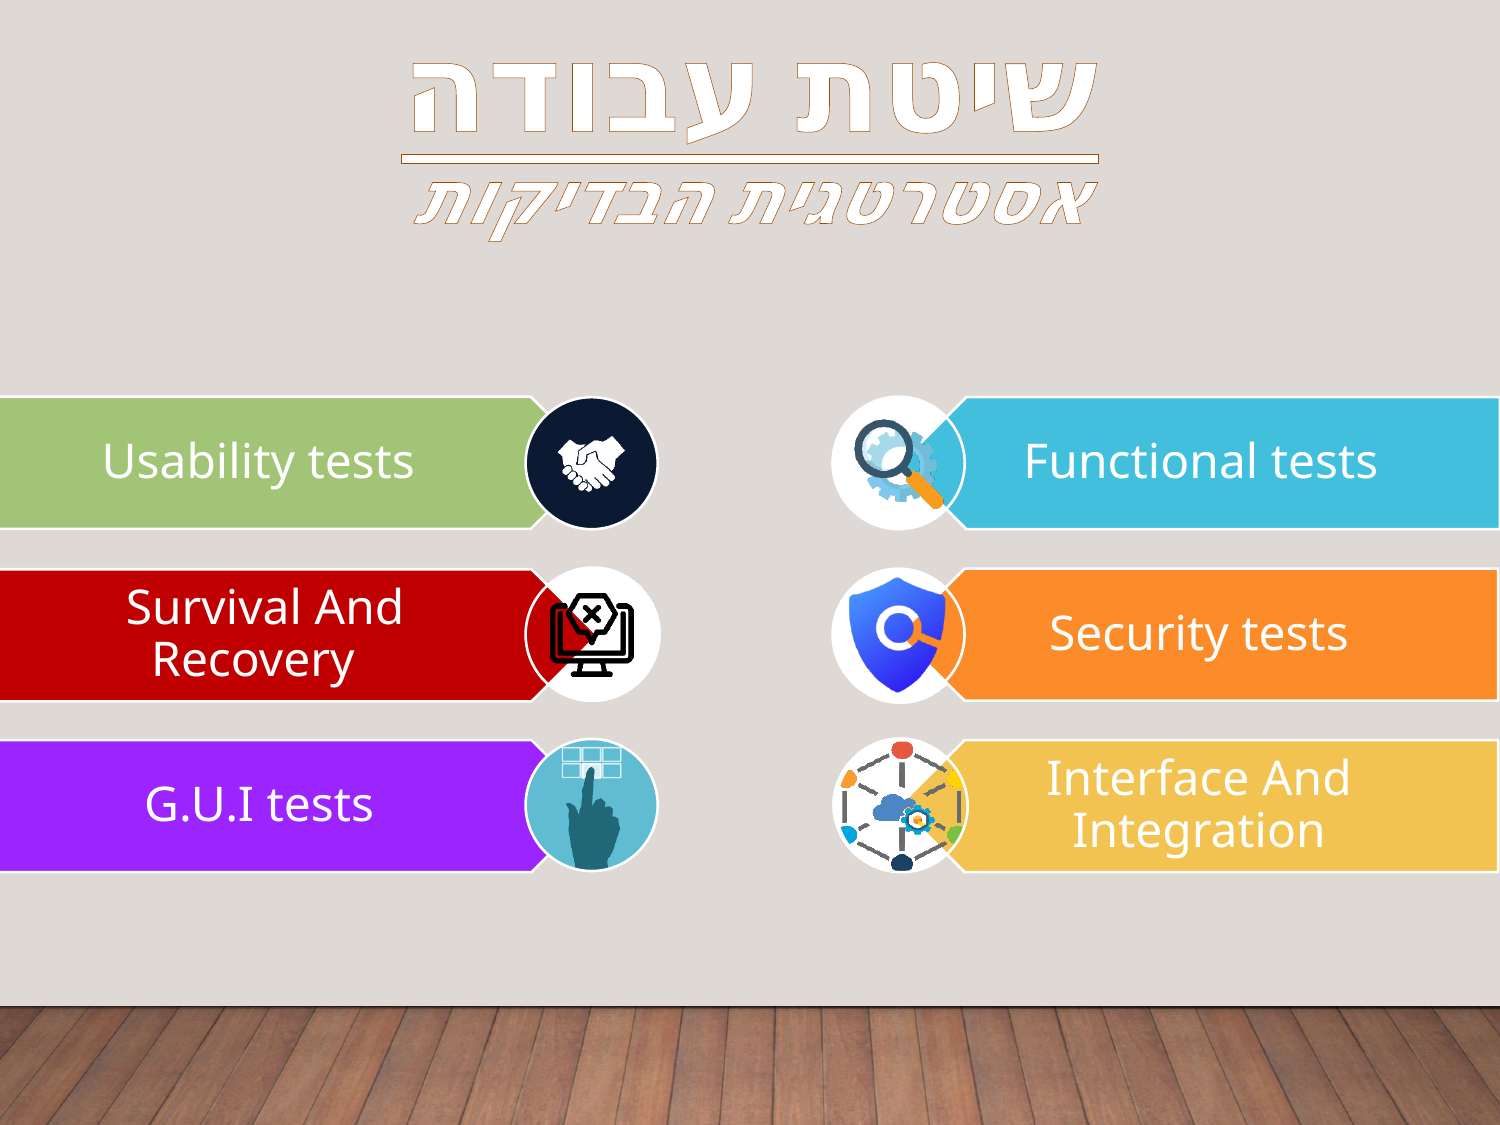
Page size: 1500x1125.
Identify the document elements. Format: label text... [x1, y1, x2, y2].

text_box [714, 396, 1500, 873]
title שיטת עבודה אסטרטגית הבדיקות [75, 42, 1425, 221]
picture [0, 1006, 1500, 1125]
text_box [0, 396, 714, 873]
